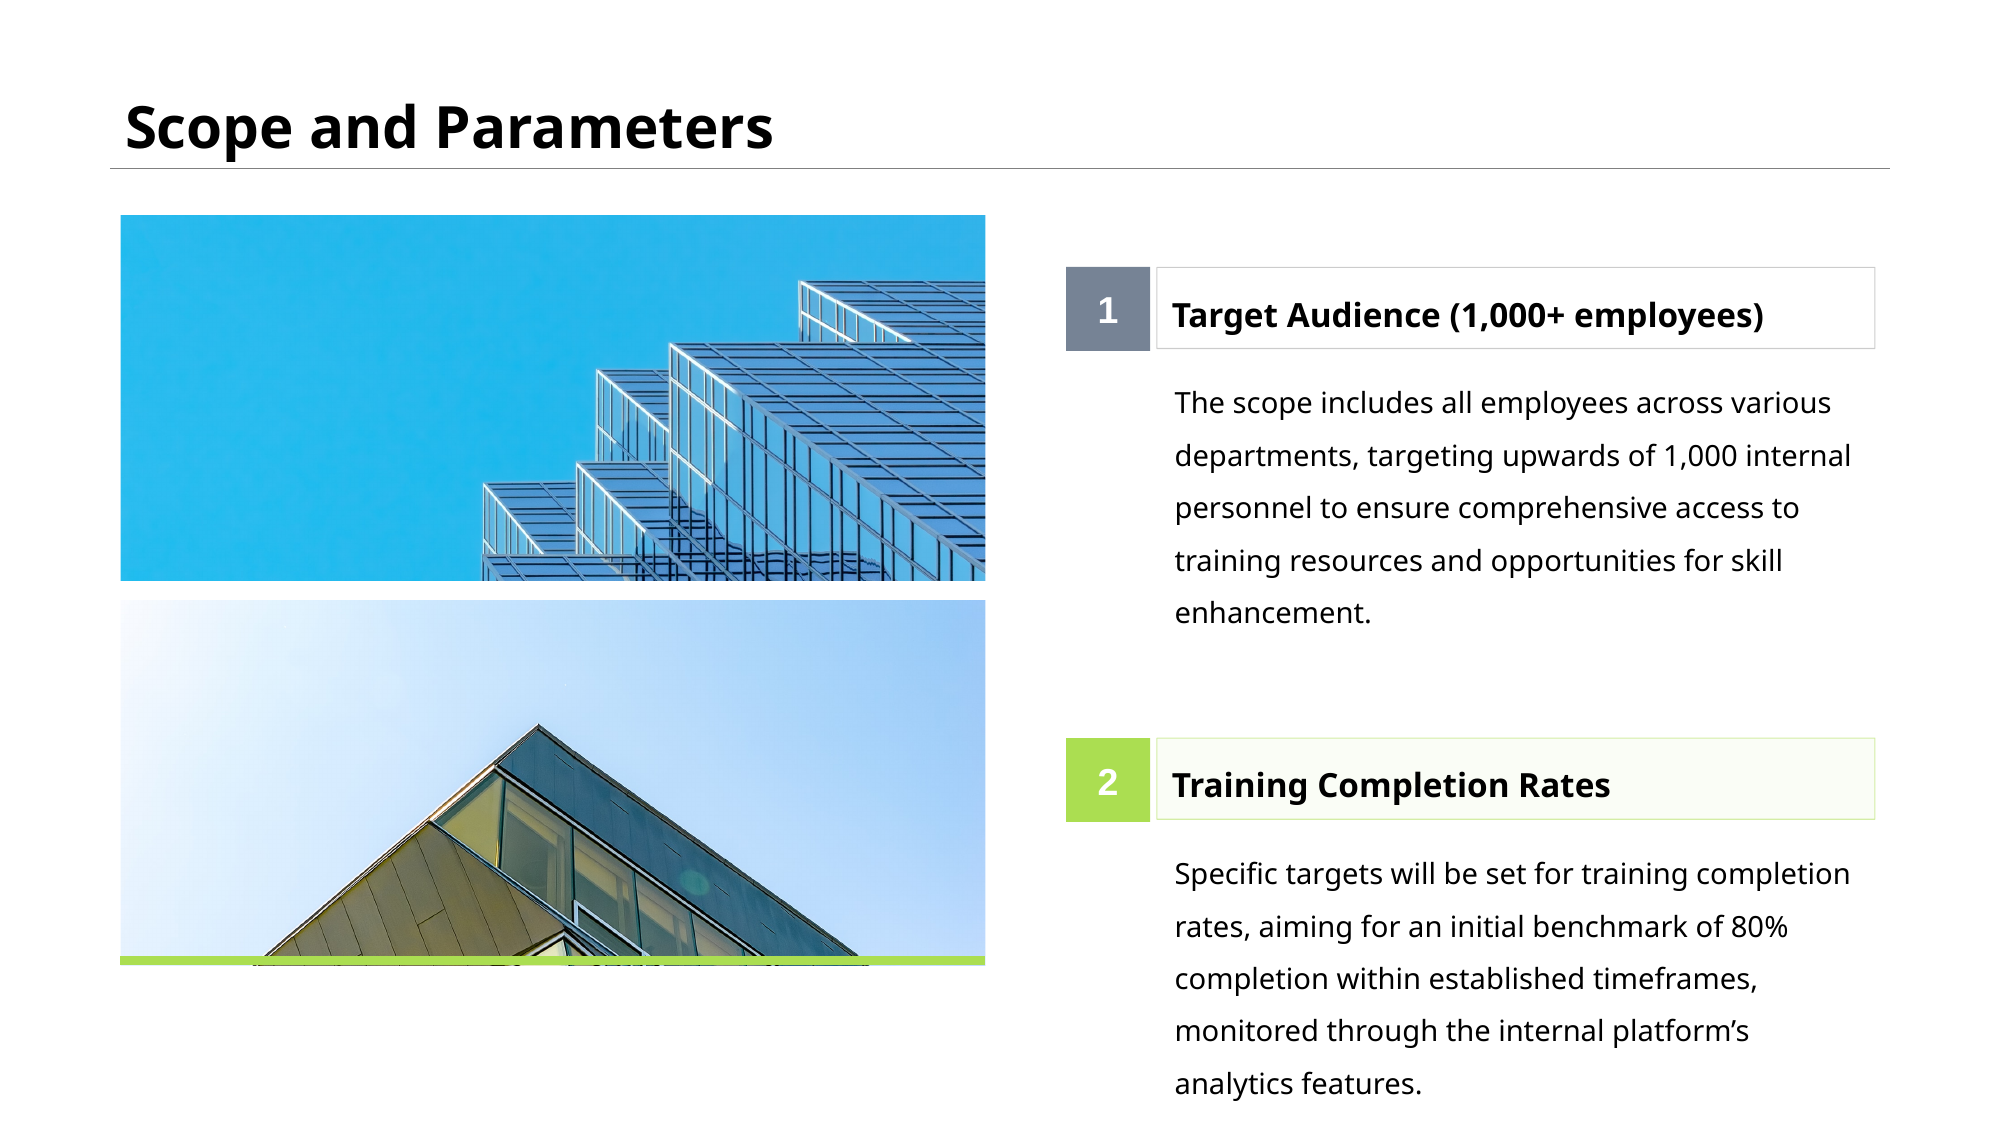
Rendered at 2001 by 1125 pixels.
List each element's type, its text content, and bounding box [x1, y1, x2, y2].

text_box Target Audience (1,000+ employees) [1156, 267, 1875, 349]
title Scope and Parameters [109, 0, 1890, 169]
text_box The scope includes all employees across various departments, targeting upwards of 1,000 internal personnel to ensure comprehensive access to training resources and opportunities for skill enhancement. [1156, 349, 1875, 648]
text_box Specific targets will be set for training completion rates, aiming for an initial benchmark of 80% completion within established timeframes, monitored through the internal platform’s analytics features. [1156, 820, 1875, 1118]
text_box 1 [1066, 266, 1151, 351]
text_box 2 [1066, 738, 1151, 822]
text_box Training Completion Rates [1156, 738, 1875, 820]
text_box [120, 215, 986, 581]
text_box [120, 600, 986, 960]
